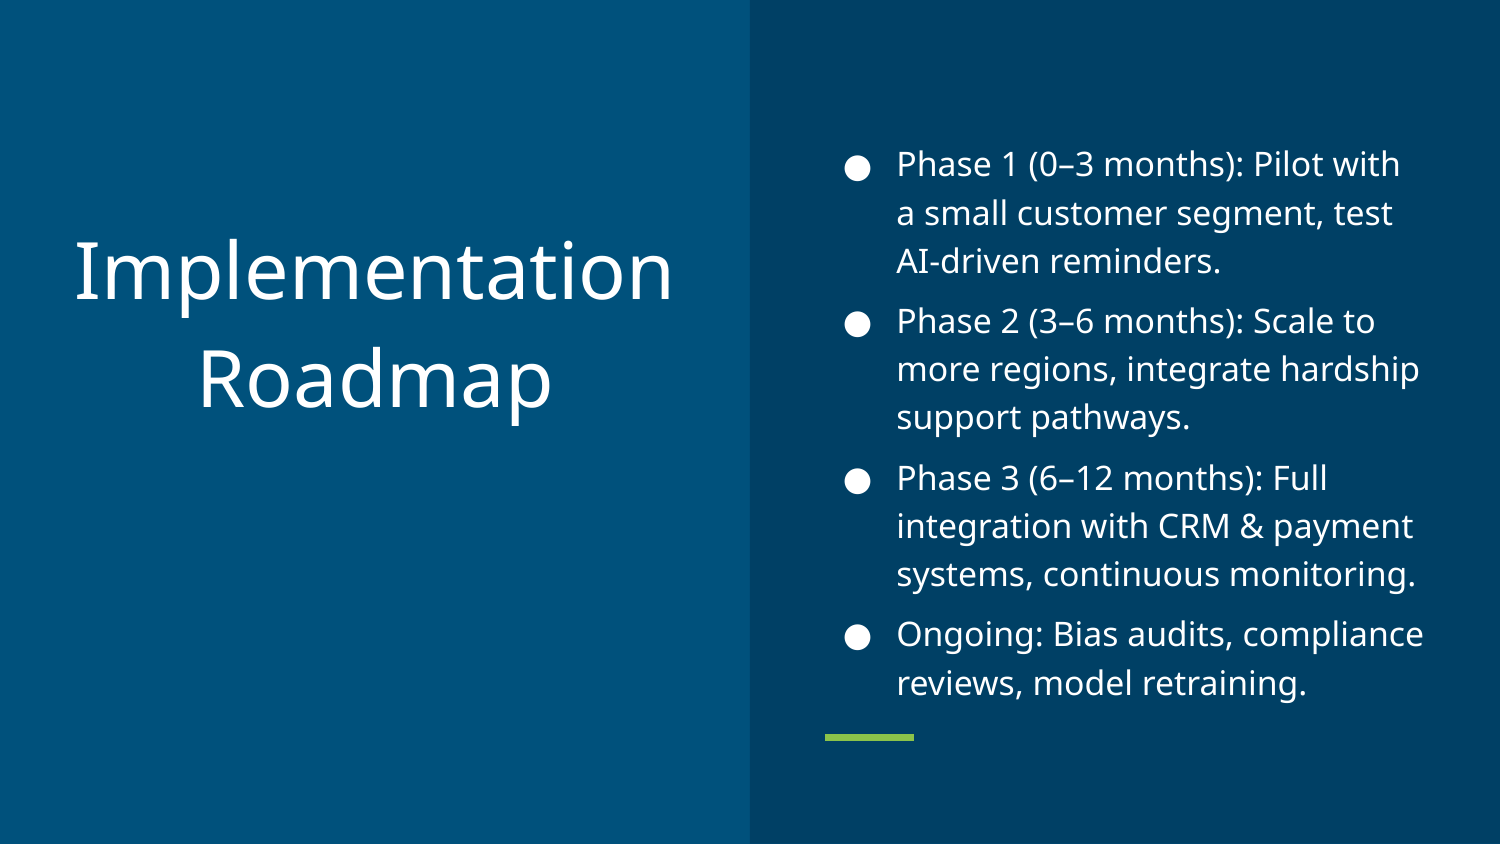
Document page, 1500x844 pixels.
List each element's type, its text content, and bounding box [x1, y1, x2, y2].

title Implementation Roadmap [43, 198, 708, 446]
text_box Phase 1 (0–3 months): Pilot with a small customer segment, test AI-driven reminders. Phase 2 (3–6 months): Scale to more regions, integrate hardship support pathways. Phase 3 (6–12 months): Full integration with CRM & payment systems, continuous monitoring. Ongoing: Bias audits, compliance reviews, model retraining. [810, 118, 1440, 725]
